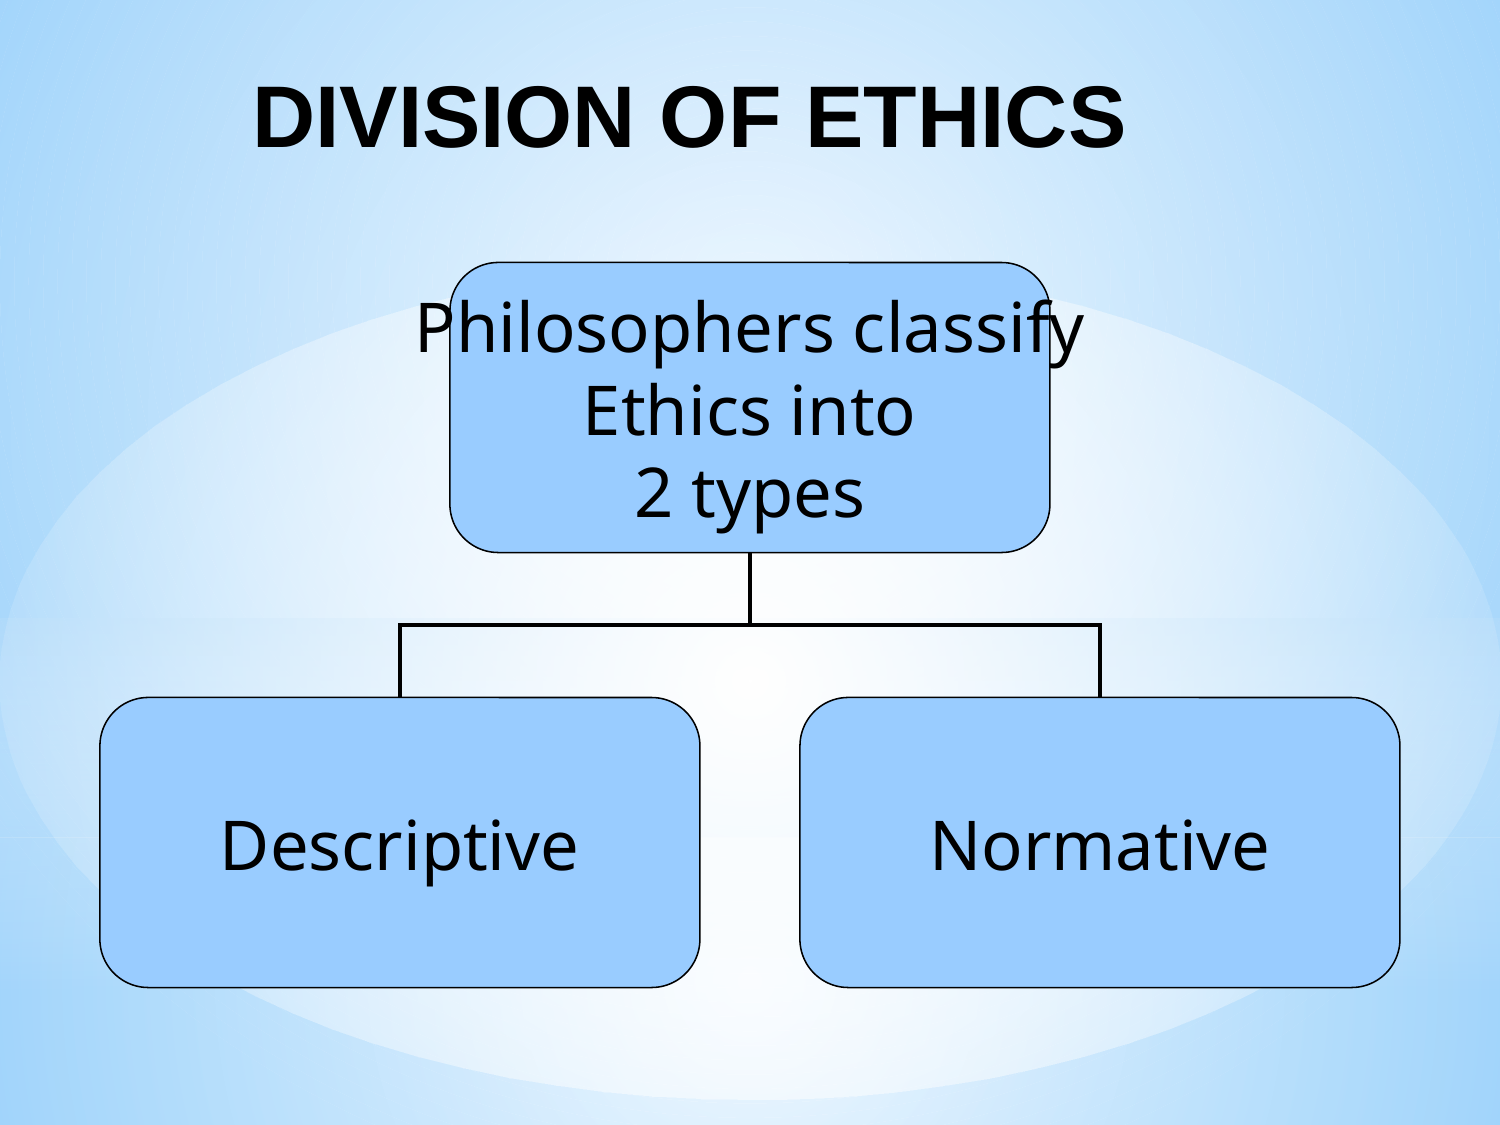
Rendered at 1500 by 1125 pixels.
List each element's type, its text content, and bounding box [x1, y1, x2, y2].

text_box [99, 262, 1401, 988]
text_box DIVISION OF ETHICS [32, 37, 1347, 188]
